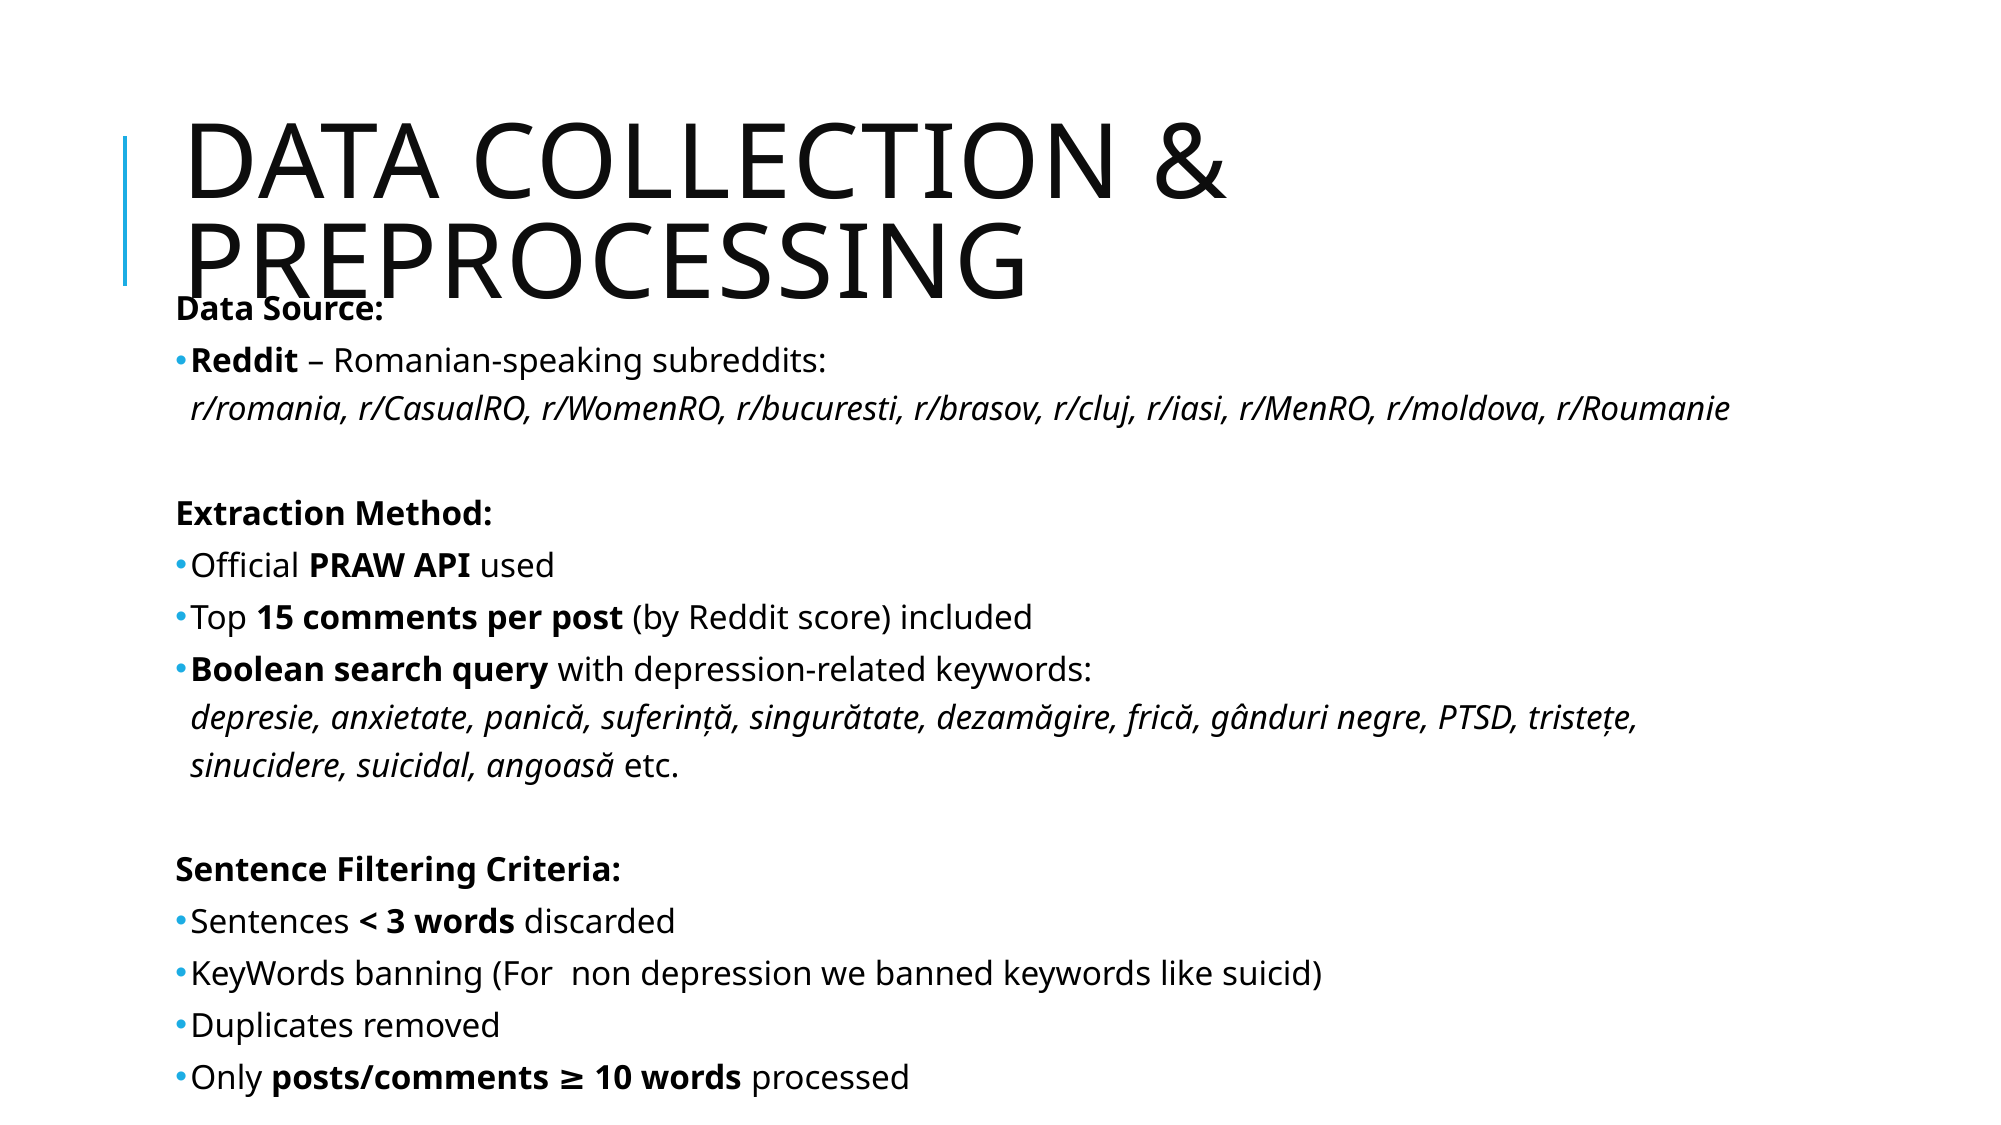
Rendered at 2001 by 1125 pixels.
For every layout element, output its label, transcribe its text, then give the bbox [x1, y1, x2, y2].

list Data Source: Reddit – Romanian-speaking subreddits: r/romania, r/CasualRO, r/WomenRO, r/bucuresti, r/brasov, r/cluj, r/iasi, r/MenRO, r/moldova, r/Roumanie Extraction Method: Official PRAW API used Top 15 comments per post (by Reddit score) included Boolean search query with depression-related keywords: depresie, anxietate, panică, suferință, singurătate, dezamăgire, frică, gânduri negre, PTSD, tristețe, sinucidere, suicidal, angoasă etc. Sentence Filtering Criteria: Sentences < 3 words discarded KeyWords banning (For non depression we banned keywords like suicid) Duplicates removed Only posts/comments ≥ 10 words processed [168, 272, 1763, 1029]
title Data Collection & Preprocessing [168, 96, 1763, 272]
